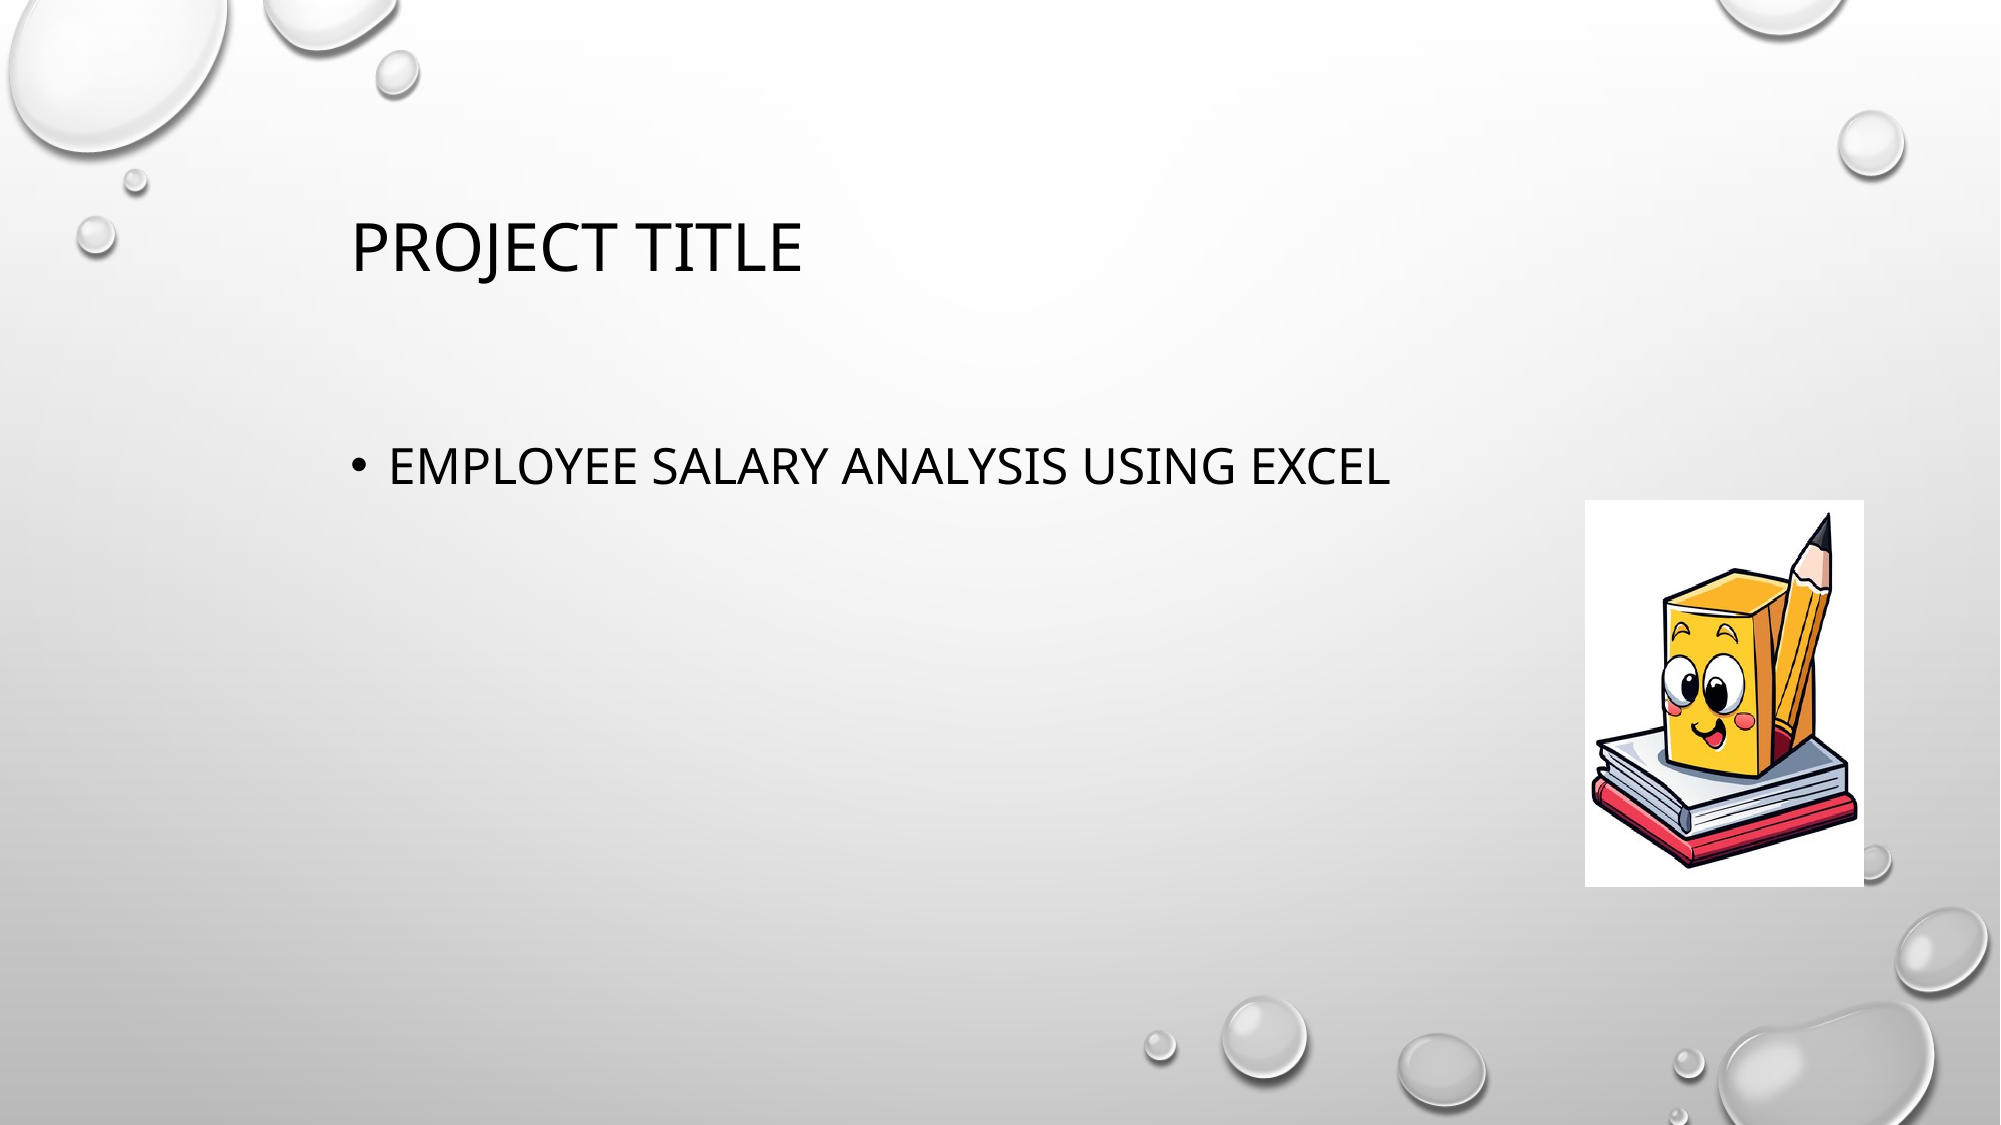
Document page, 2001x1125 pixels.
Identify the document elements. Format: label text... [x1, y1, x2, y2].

list Project Title Employee salary analysis using Excel [335, 181, 1966, 944]
picture [0, 0, 2000, 1125]
